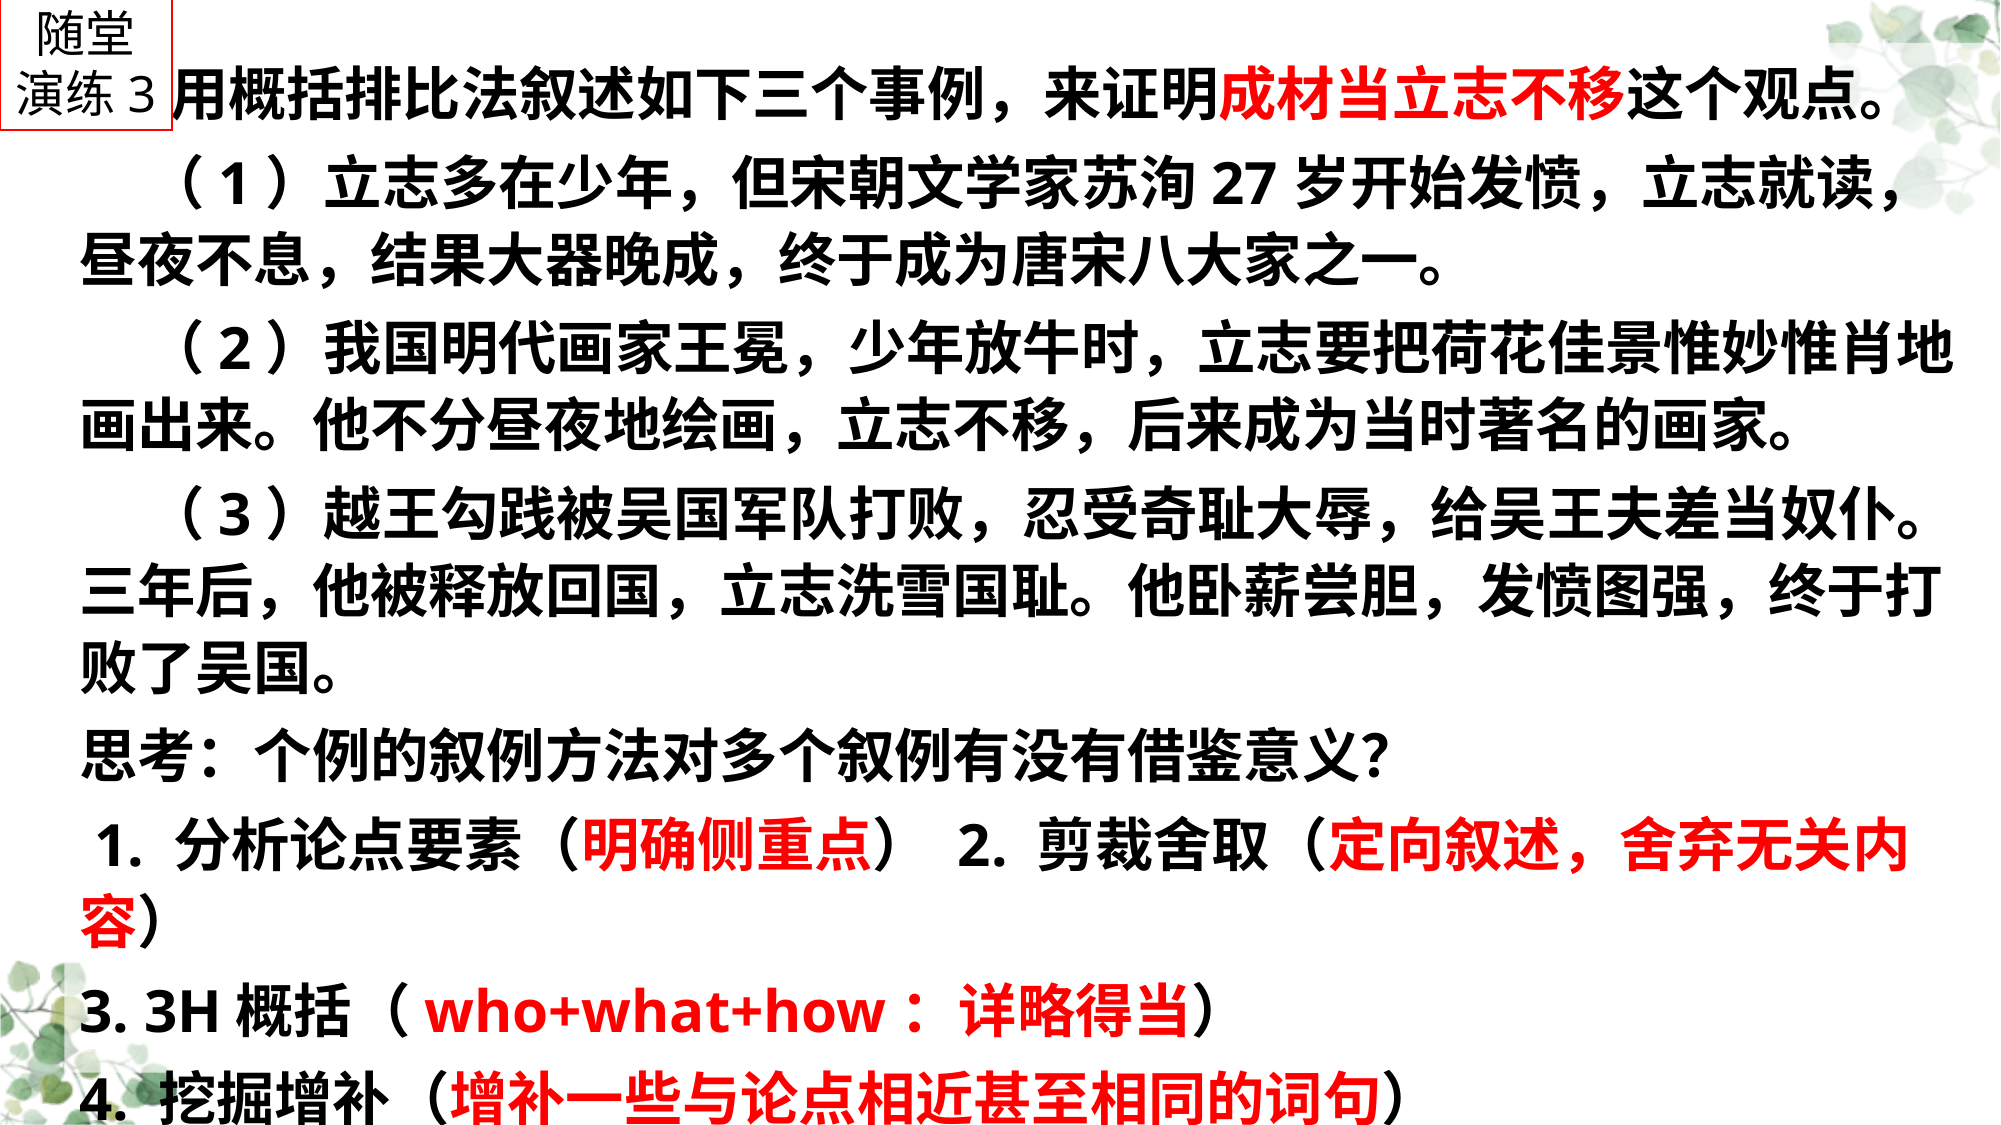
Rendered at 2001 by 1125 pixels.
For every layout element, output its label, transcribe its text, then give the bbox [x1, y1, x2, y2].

picture [1812, 0, 2000, 42]
text_box 随堂演练3 [0, 0, 173, 131]
picture [1, 961, 176, 1124]
text_box 用概括排比法叙述如下三个事例，来证明成材当立志不移这个观点。 （1）立志多在少年，但宋朝文学家苏洵27岁开始发愤，立志就读，昼夜不息，结果大器晚成，终于成为唐宋八大家之一。 （2）我国明代画家王冕，少年放牛时，立志要把荷花佳景惟妙惟肖地画出来。他不分昼夜地绘画，立志不移，后来成为当时著名的画家。 （3）越王勾践被吴国军队打败，忍受奇耻大辱，给吴王夫差当奴仆。三年后，他被释放回国，立志洗雪国耻。他卧薪尝胆，发愤图强，终于打败了吴国。 思考：个例的叙例方法对多个叙例有没有借鉴意义？ 1. 分析论点要素（明确侧重点） 2. 剪裁舍取（定向叙述，舍弃无关内容） 3. 3H概括（who+what+how：详略得当） 4. 挖掘增补（增补一些与论点相近甚至相同的词句） [64, 42, 2000, 1073]
